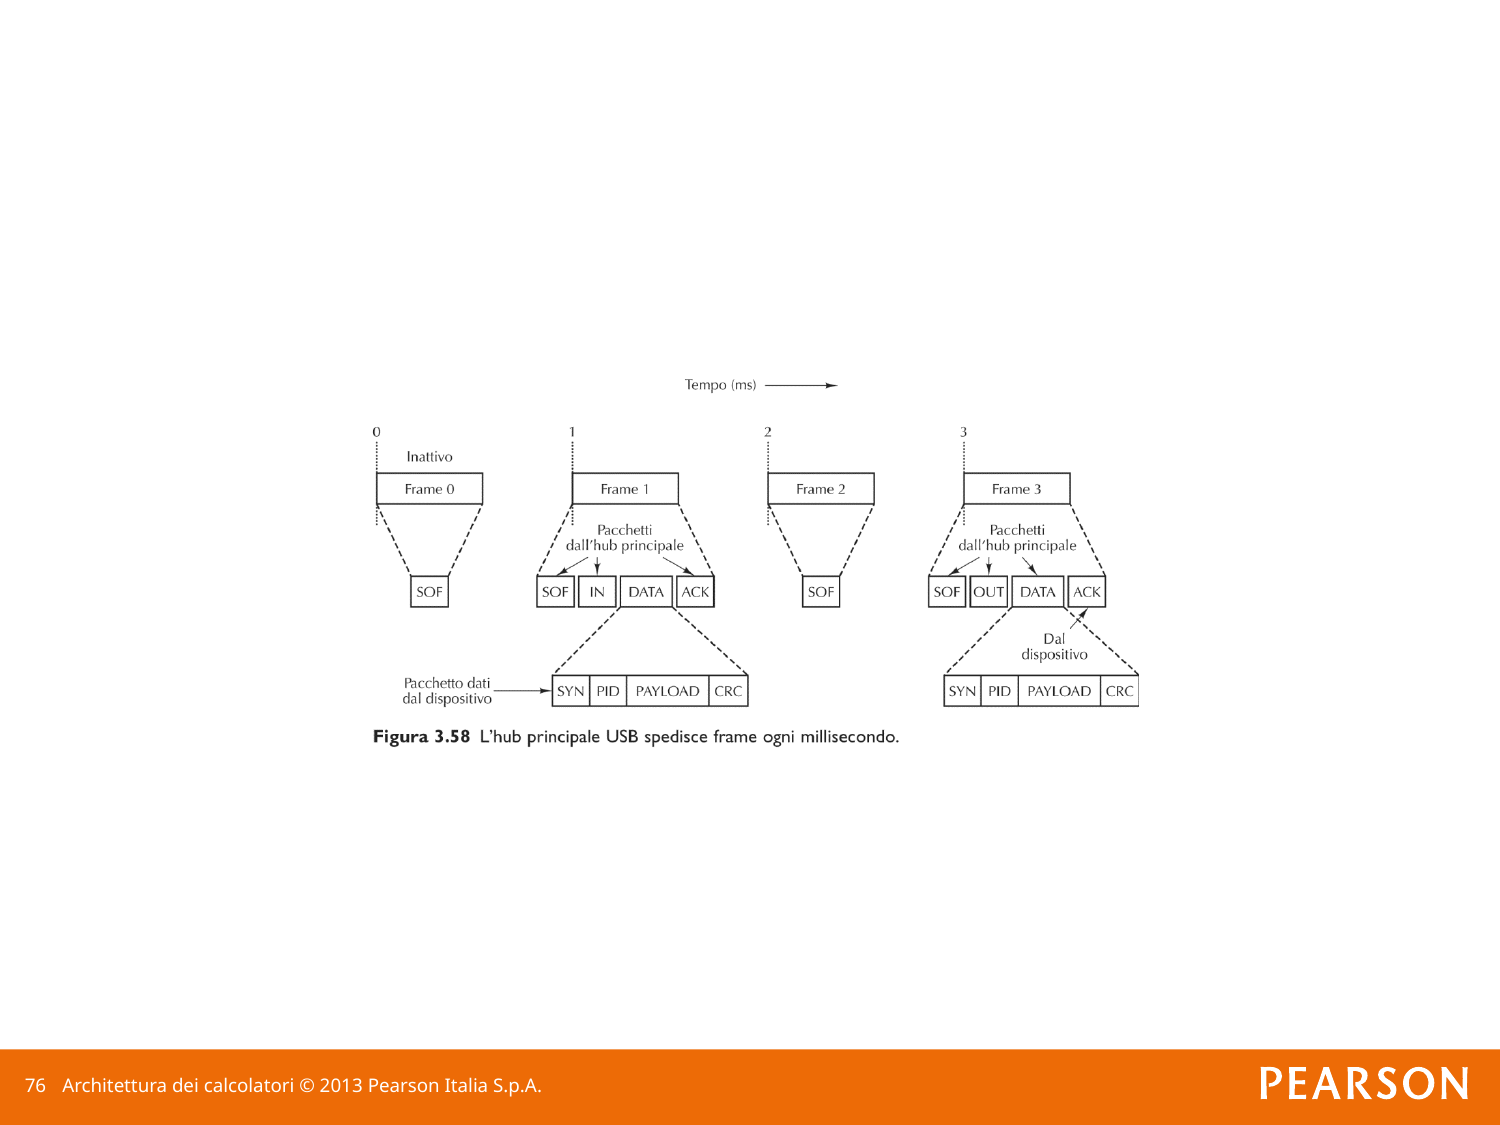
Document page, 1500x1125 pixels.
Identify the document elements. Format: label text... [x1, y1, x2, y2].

picture [360, 366, 1140, 759]
footer Architettura dei calcolatori © 2013 Pearson Italia S.p.A. [80, 1073, 881, 1104]
slide_number 75 [24, 1073, 80, 1104]
